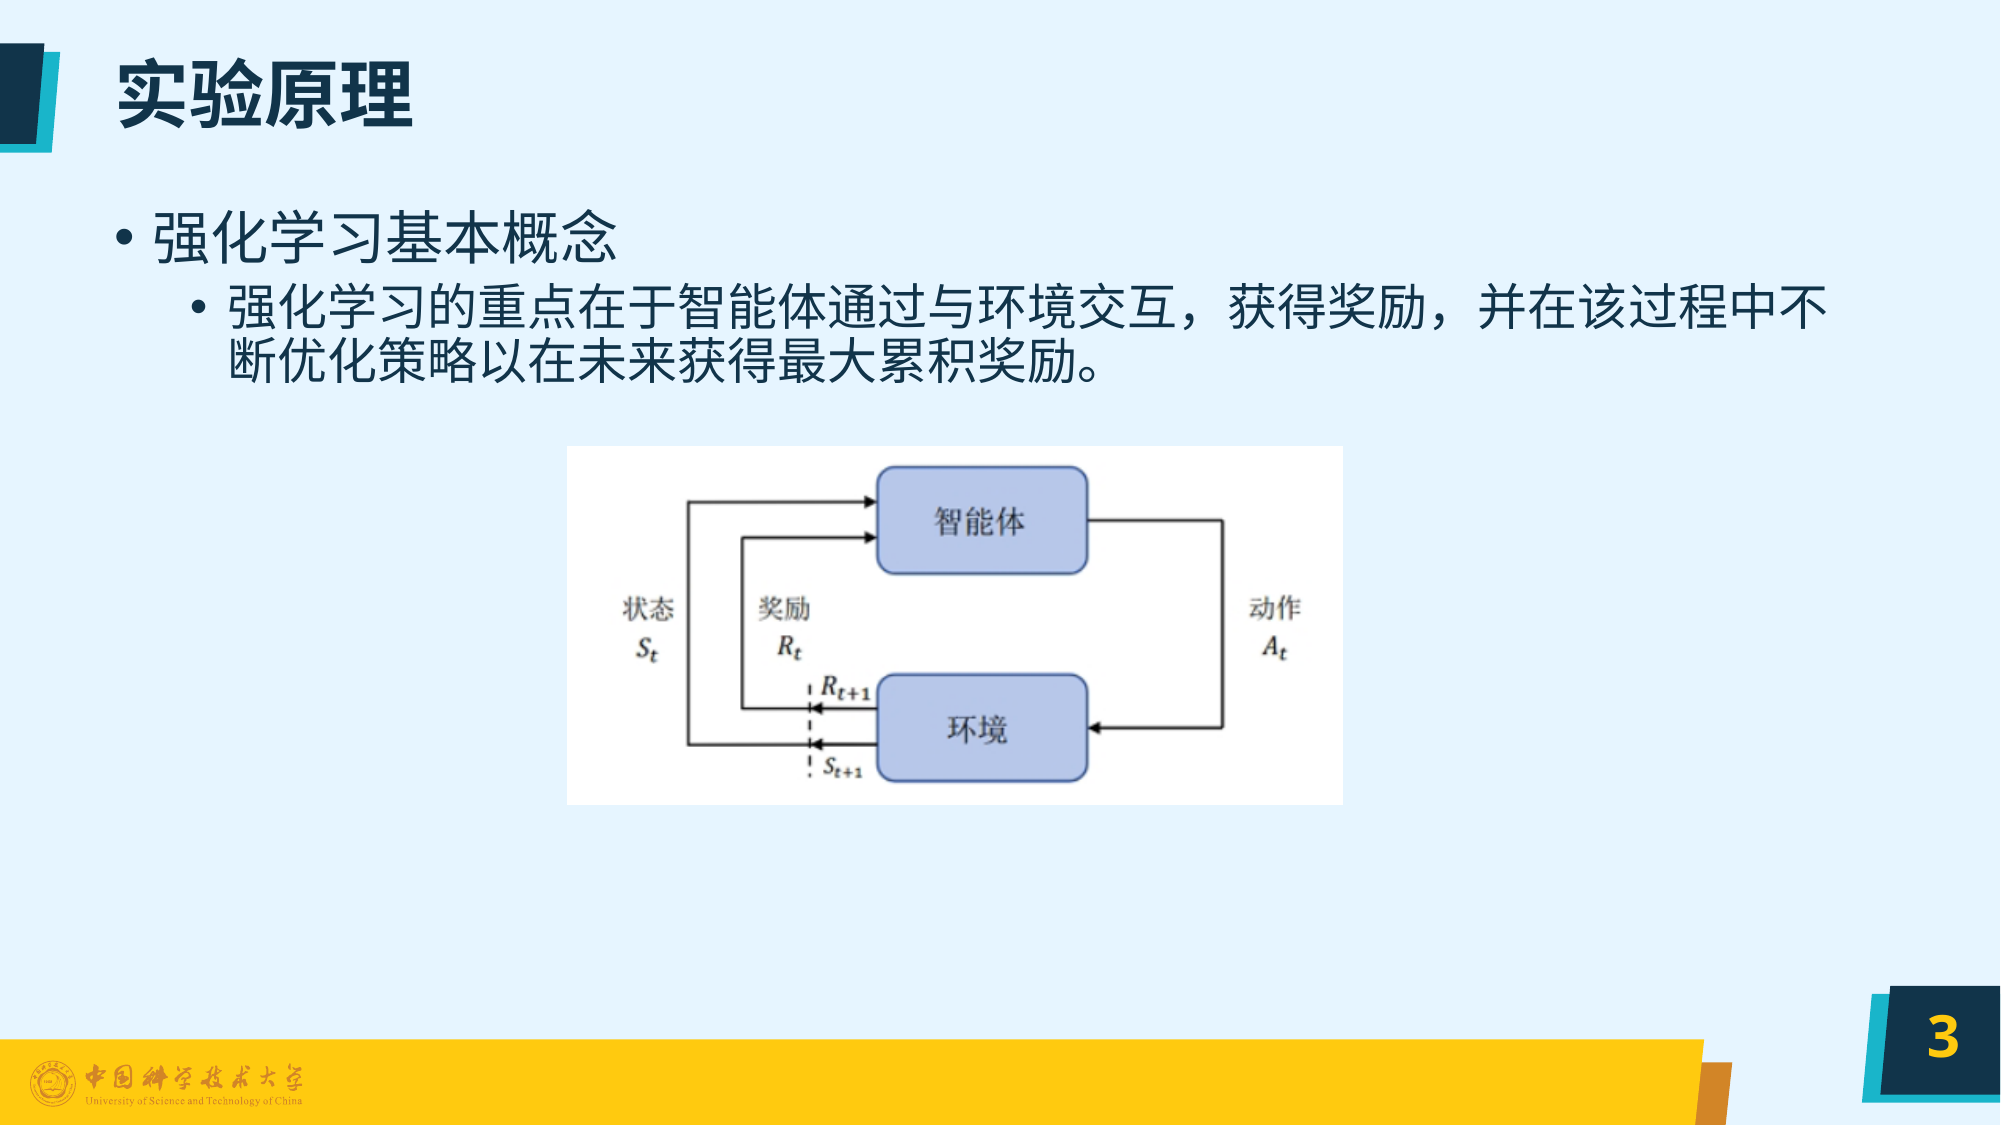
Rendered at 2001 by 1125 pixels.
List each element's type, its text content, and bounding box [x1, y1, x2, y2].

title 实验原理 [99, 43, 1863, 153]
list 强化学习基本概念 强化学习的重点在于智能体通过与环境交互，获得奖励，并在该过程中不断优化策略以在未来获得最大累积奖励。 [99, 201, 1862, 973]
slide_number 3 [1898, 993, 1989, 1084]
picture [567, 446, 1343, 805]
